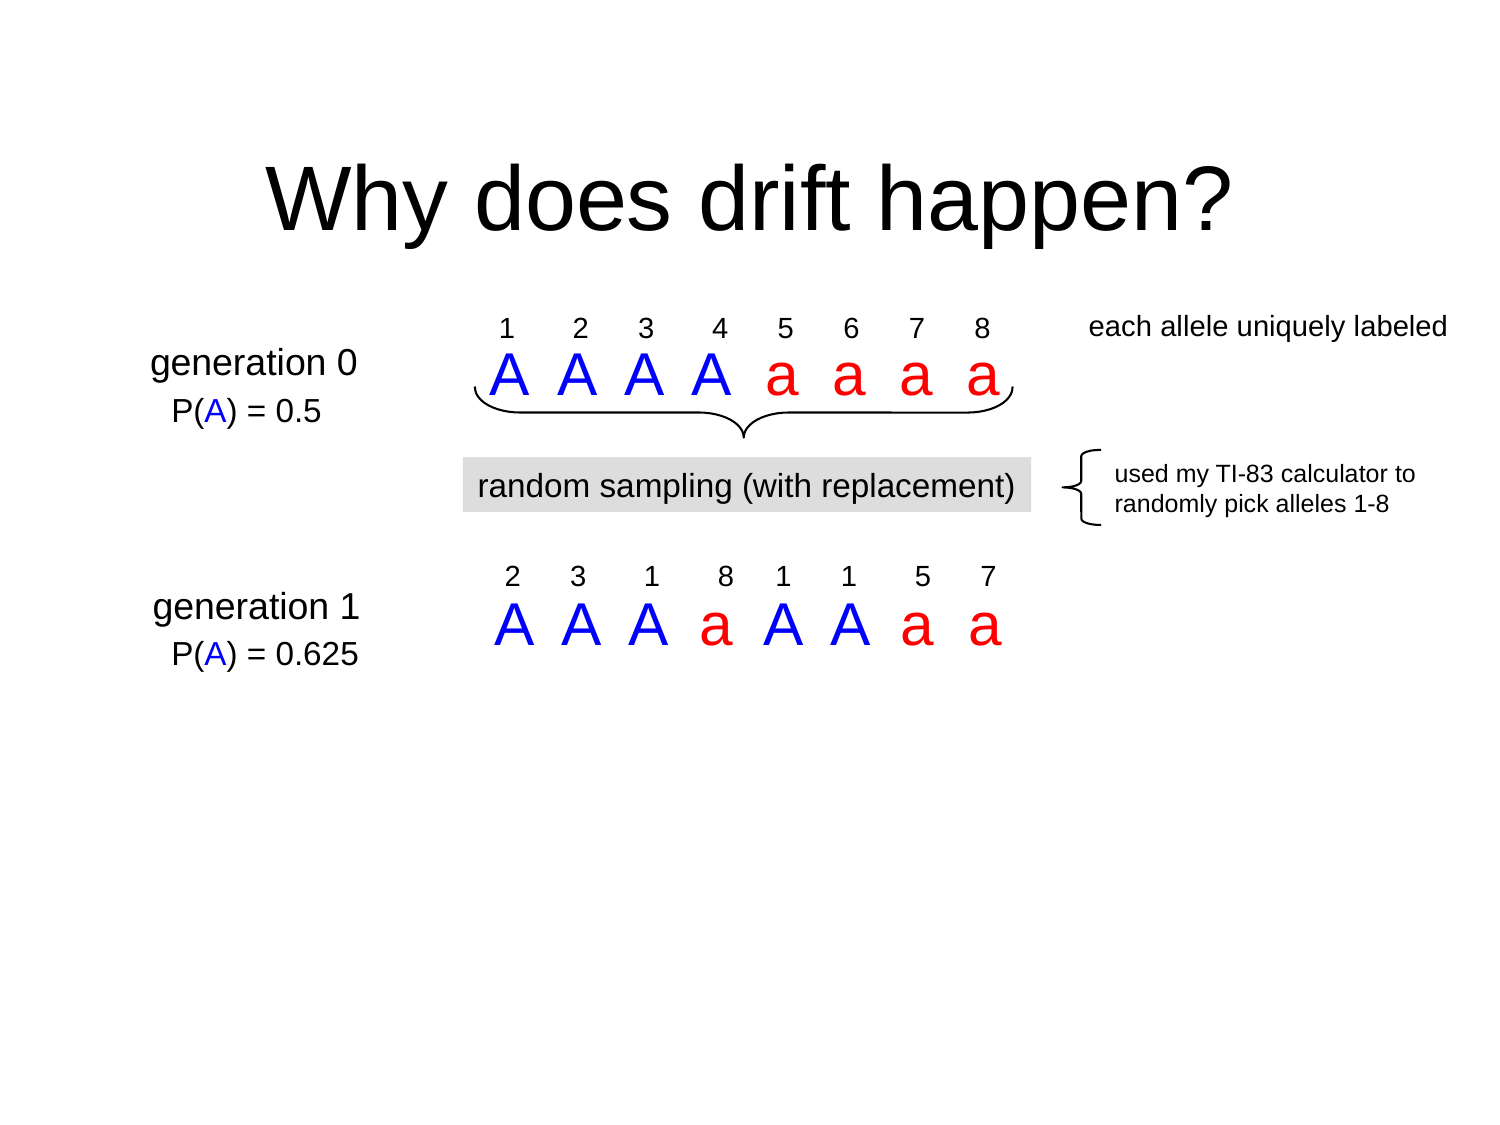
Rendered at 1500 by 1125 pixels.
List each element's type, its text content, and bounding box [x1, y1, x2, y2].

text_box P(A) = 0.625 [156, 624, 374, 680]
text_box [474, 387, 1013, 438]
text_box used my TI-83 calculator to randomly pick alleles 1-8 [1101, 449, 1439, 525]
text_box 2 3 1 8 1 1 5 7 [489, 549, 1013, 600]
text_box [1062, 449, 1101, 525]
text_box A A A a A A a a [479, 577, 1051, 665]
text_box each allele uniquely labeled [1074, 299, 1464, 350]
text_box random sampling (with replacement) [462, 457, 1032, 512]
title Why does drift happen? [112, 99, 1388, 288]
text_box generation 1 [137, 574, 376, 635]
text_box A A A A a a a a [476, 327, 1015, 415]
text_box 1 2 3 4 5 6 7 8 [484, 302, 1007, 352]
text_box P(A) = 0.5 [156, 382, 337, 437]
text_box generation 0 [135, 330, 373, 391]
